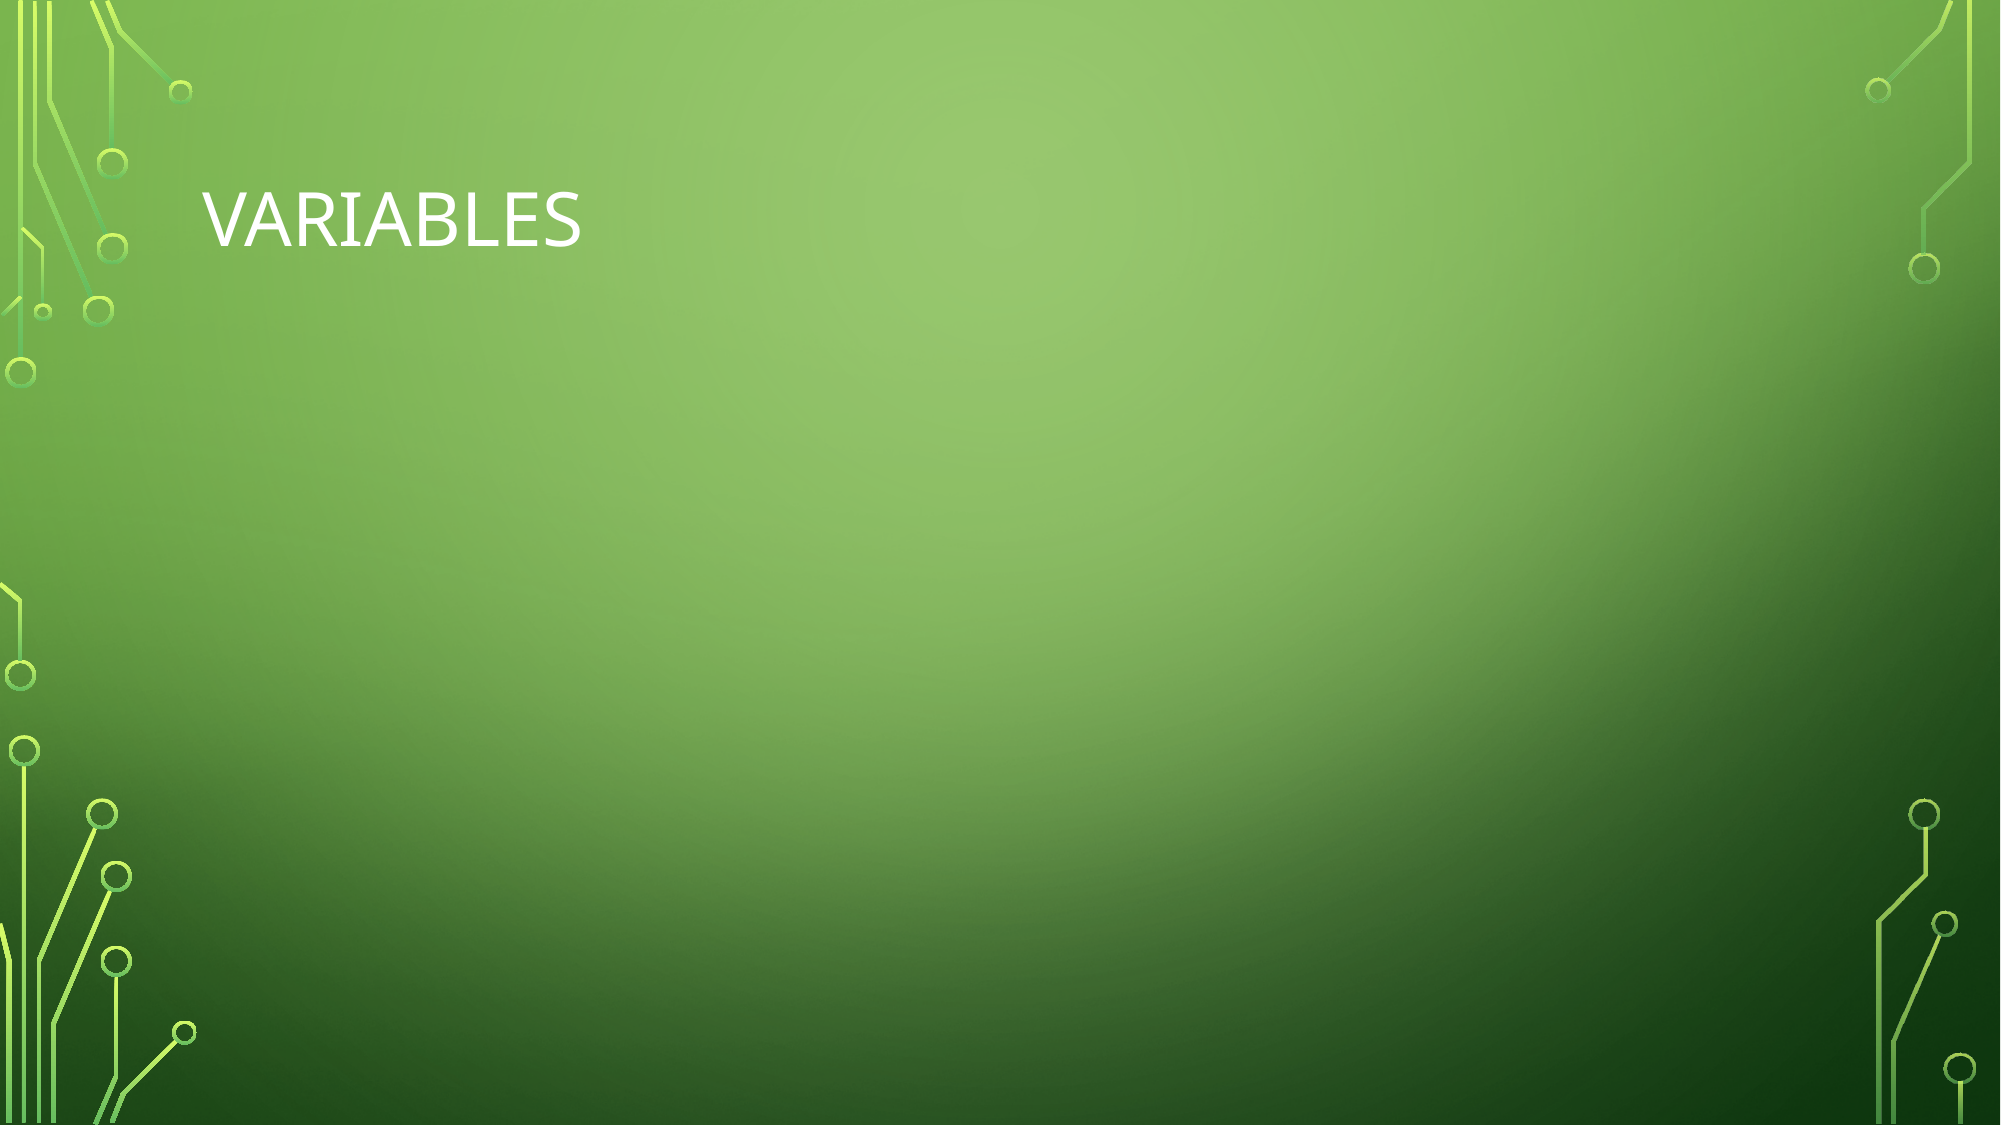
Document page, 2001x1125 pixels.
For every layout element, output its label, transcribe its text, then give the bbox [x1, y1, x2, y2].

title variables [187, 101, 1813, 344]
